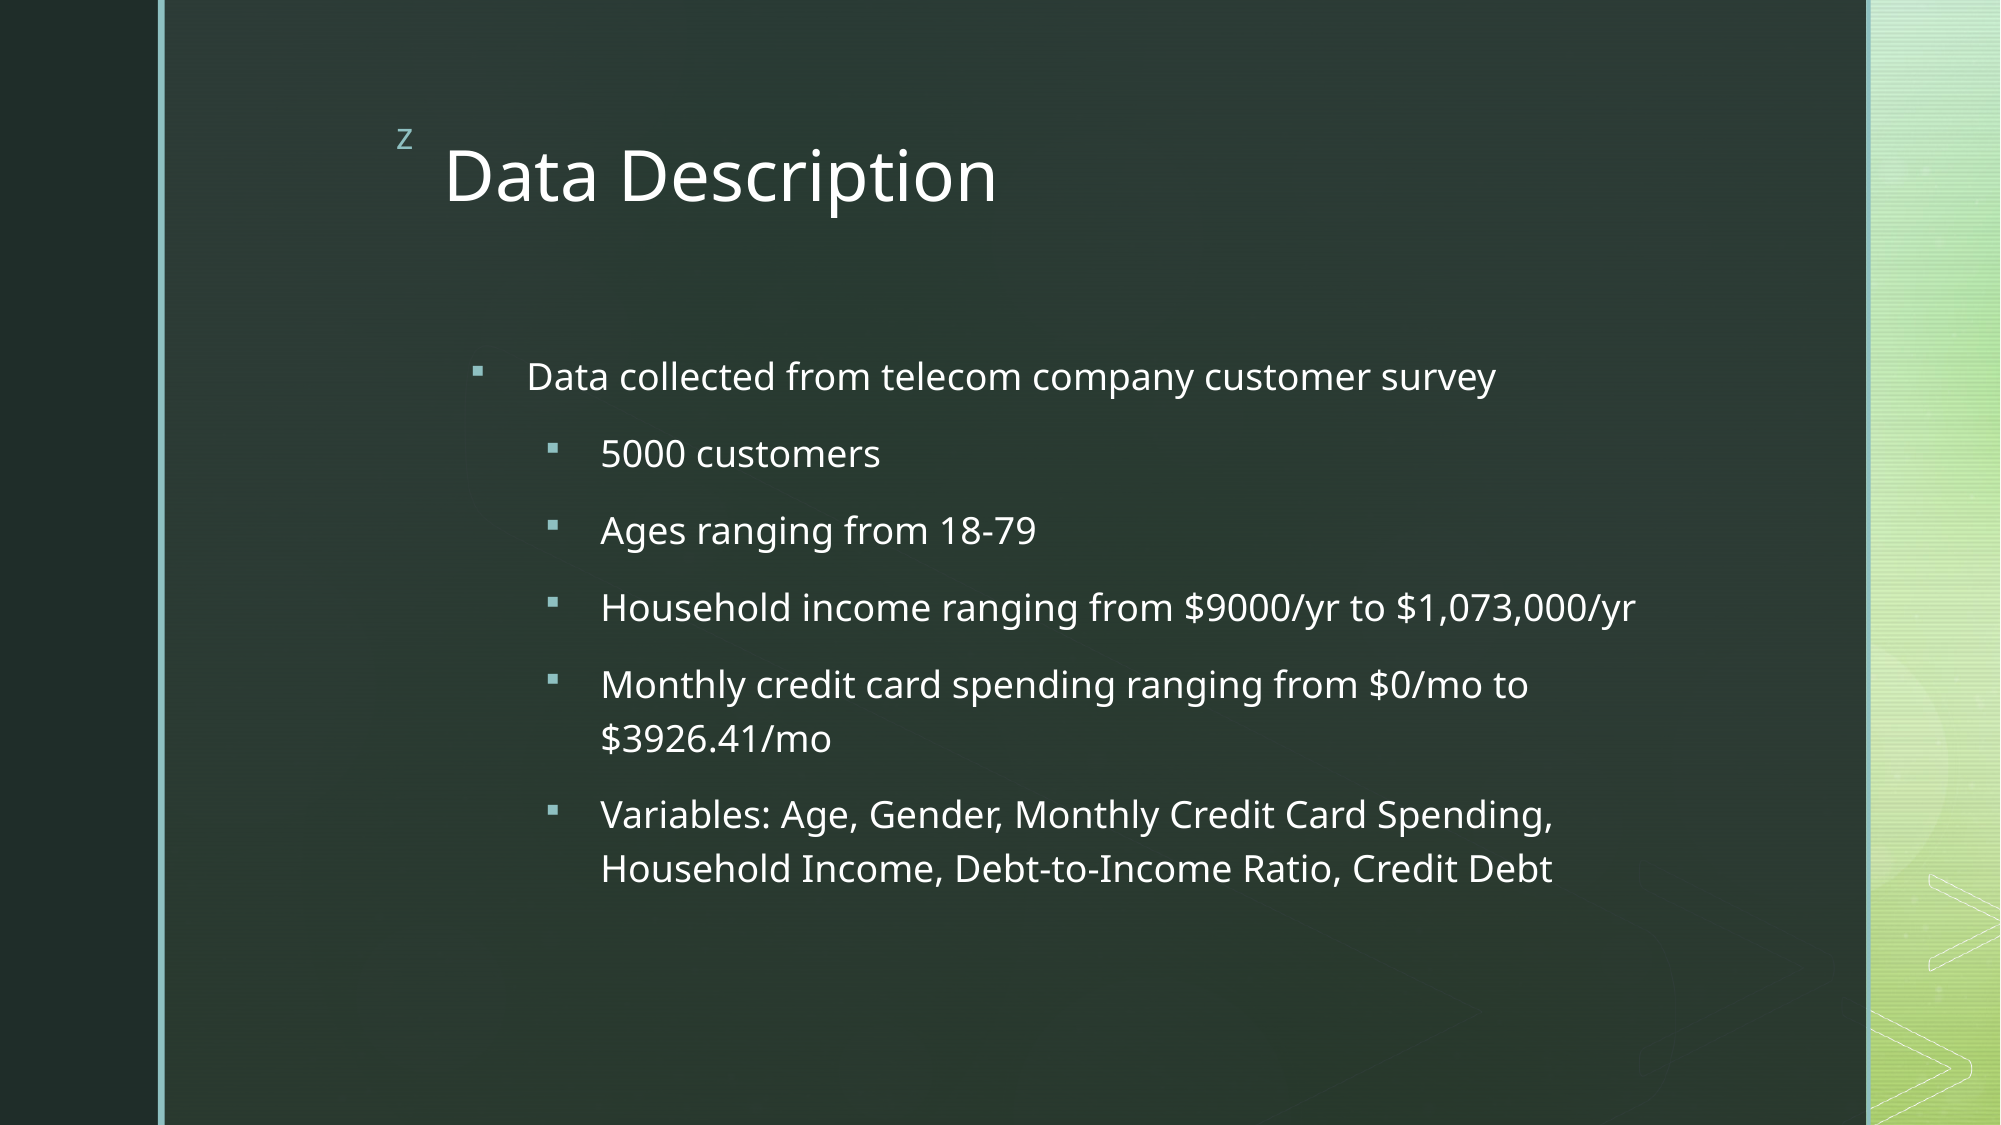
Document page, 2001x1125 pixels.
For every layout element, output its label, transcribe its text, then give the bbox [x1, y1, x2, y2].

list Data collected from telecom company customer survey 5000 customers Ages ranging from 18-79 Household income ranging from $9000/yr to $1,073,000/yr Monthly credit card spending ranging from $0/mo to $3926.41/mo Variables: Age, Gender, Monthly Credit Card Spending, Household Income, Debt-to-Income Ratio, Credit Debt [454, 336, 1734, 1048]
picture [1871, 0, 2001, 1125]
title Data Description [428, 132, 1734, 310]
